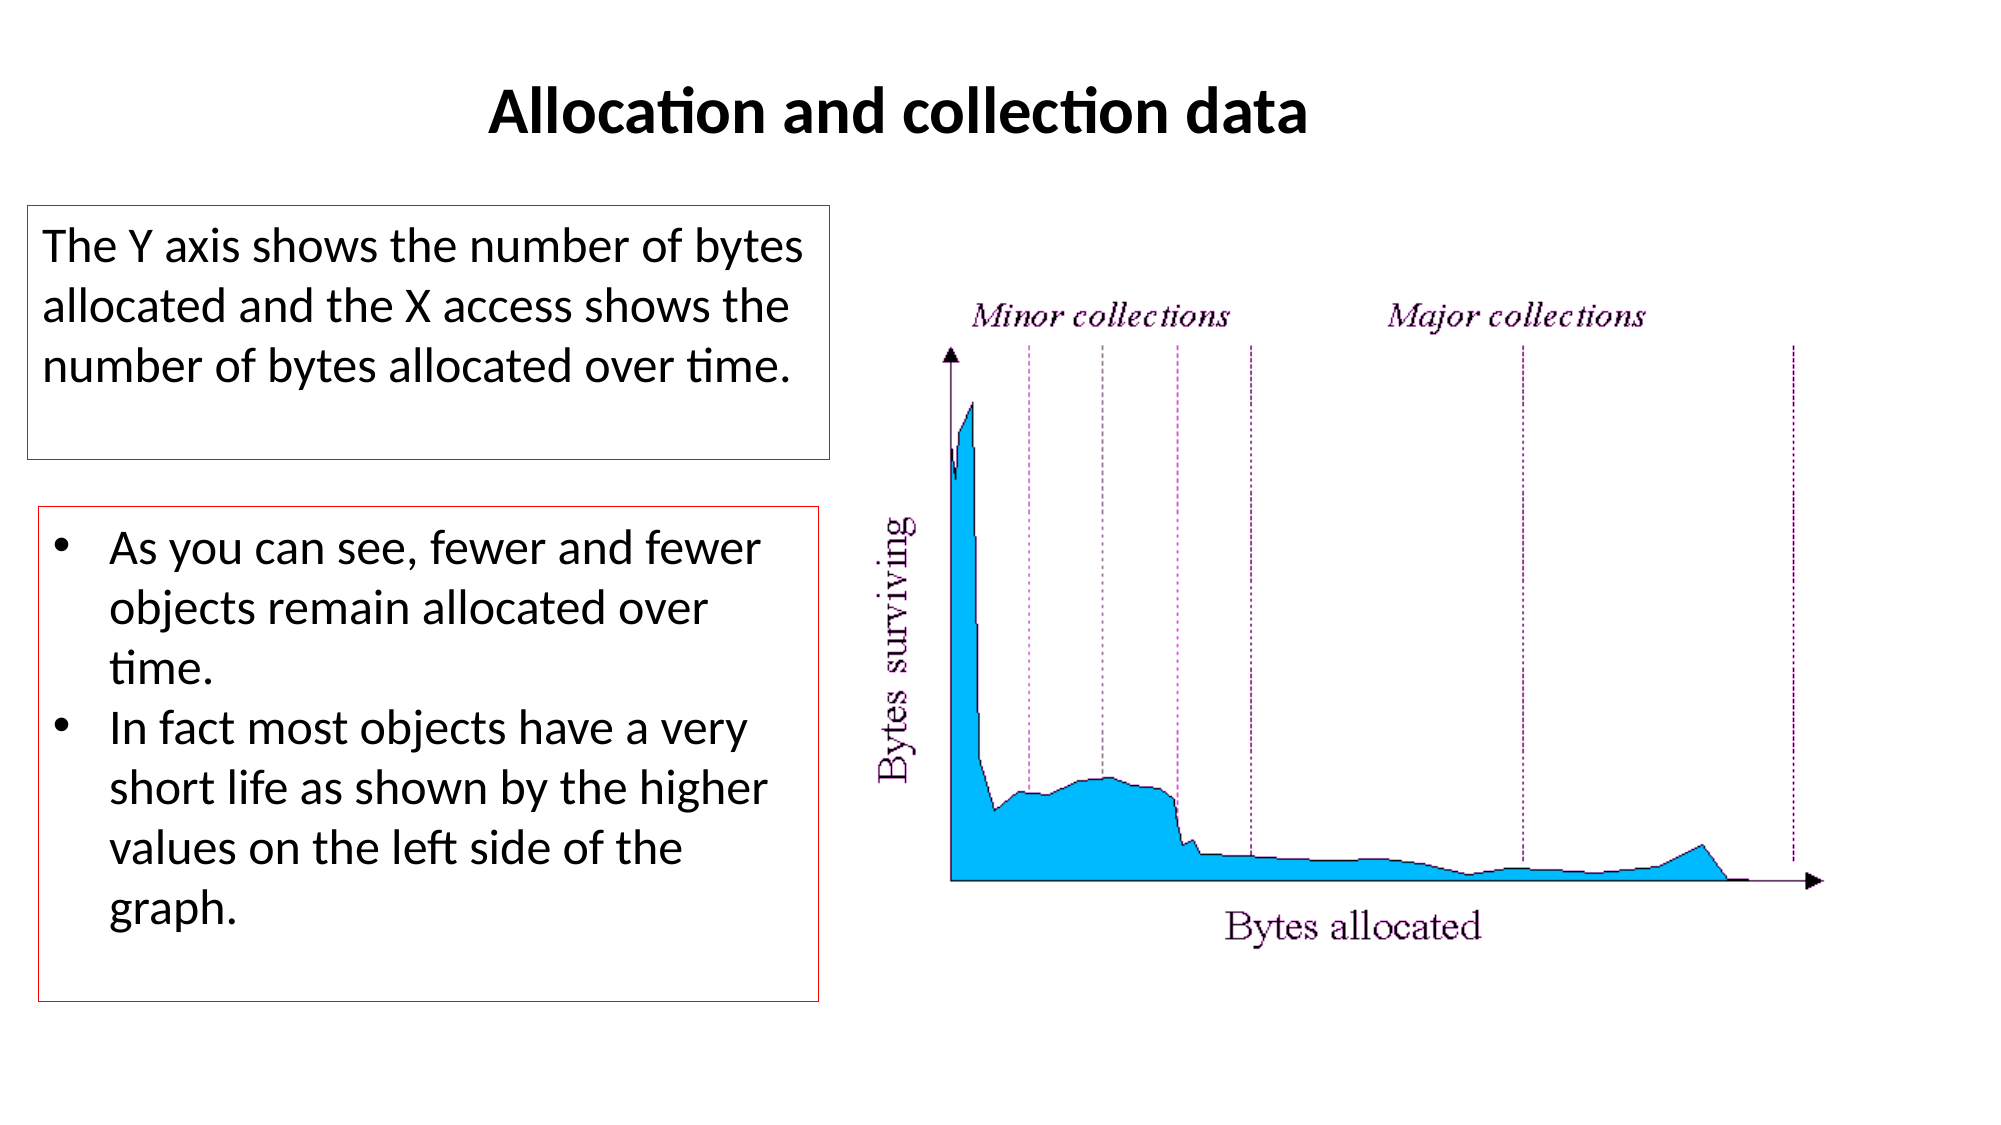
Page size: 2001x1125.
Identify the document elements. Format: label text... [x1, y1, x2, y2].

text_box The Y axis shows the number of bytes allocated and the X access shows the number of bytes allocated over time. [27, 205, 805, 460]
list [805, 205, 1965, 1007]
text_box Allocation and collection data [473, 59, 1325, 235]
text_box As you can see, fewer and fewer objects remain allocated over time. In fact most objects have a very short life as shown by the higher values on the left side of the graph. [38, 506, 805, 1002]
